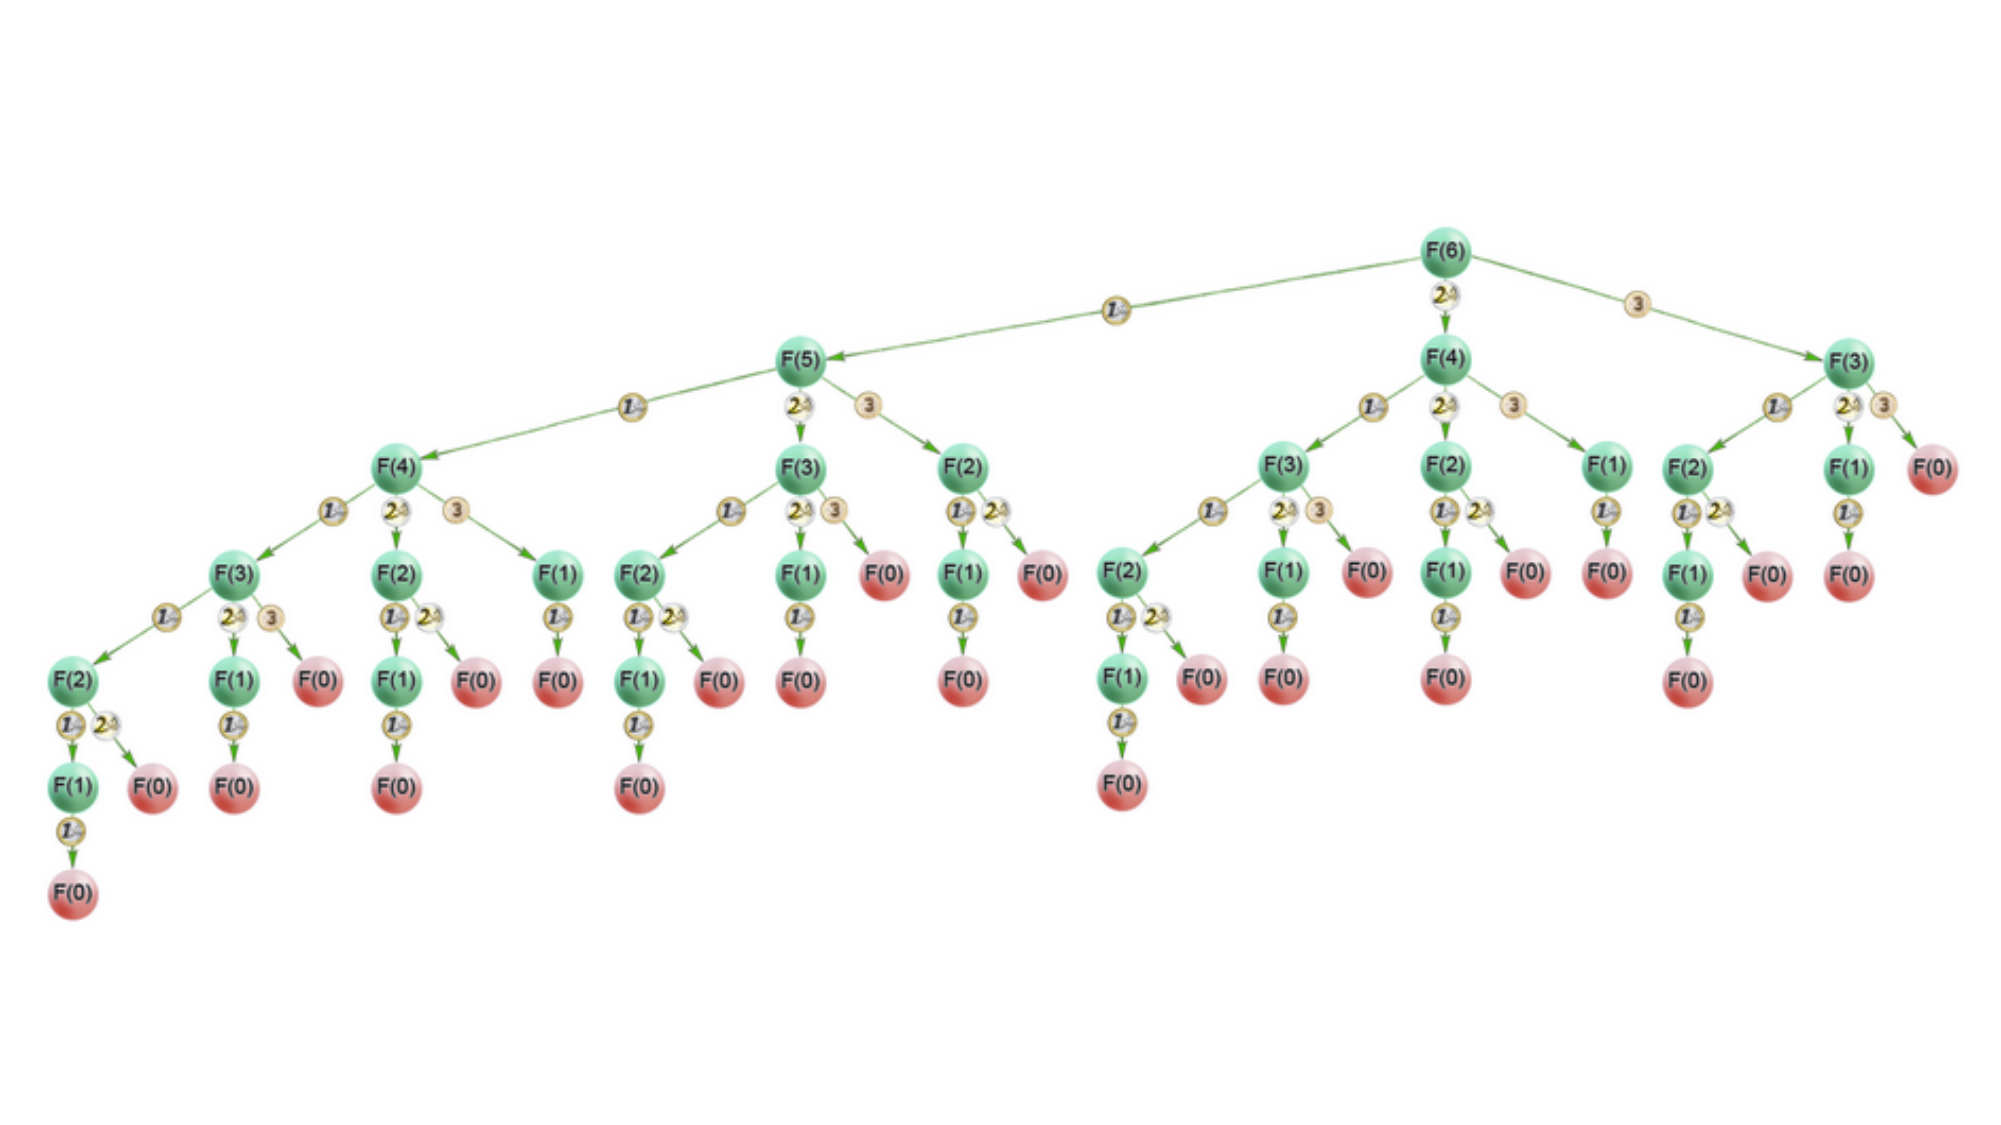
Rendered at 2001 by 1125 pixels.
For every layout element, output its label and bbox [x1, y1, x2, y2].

picture [27, 185, 1975, 939]
